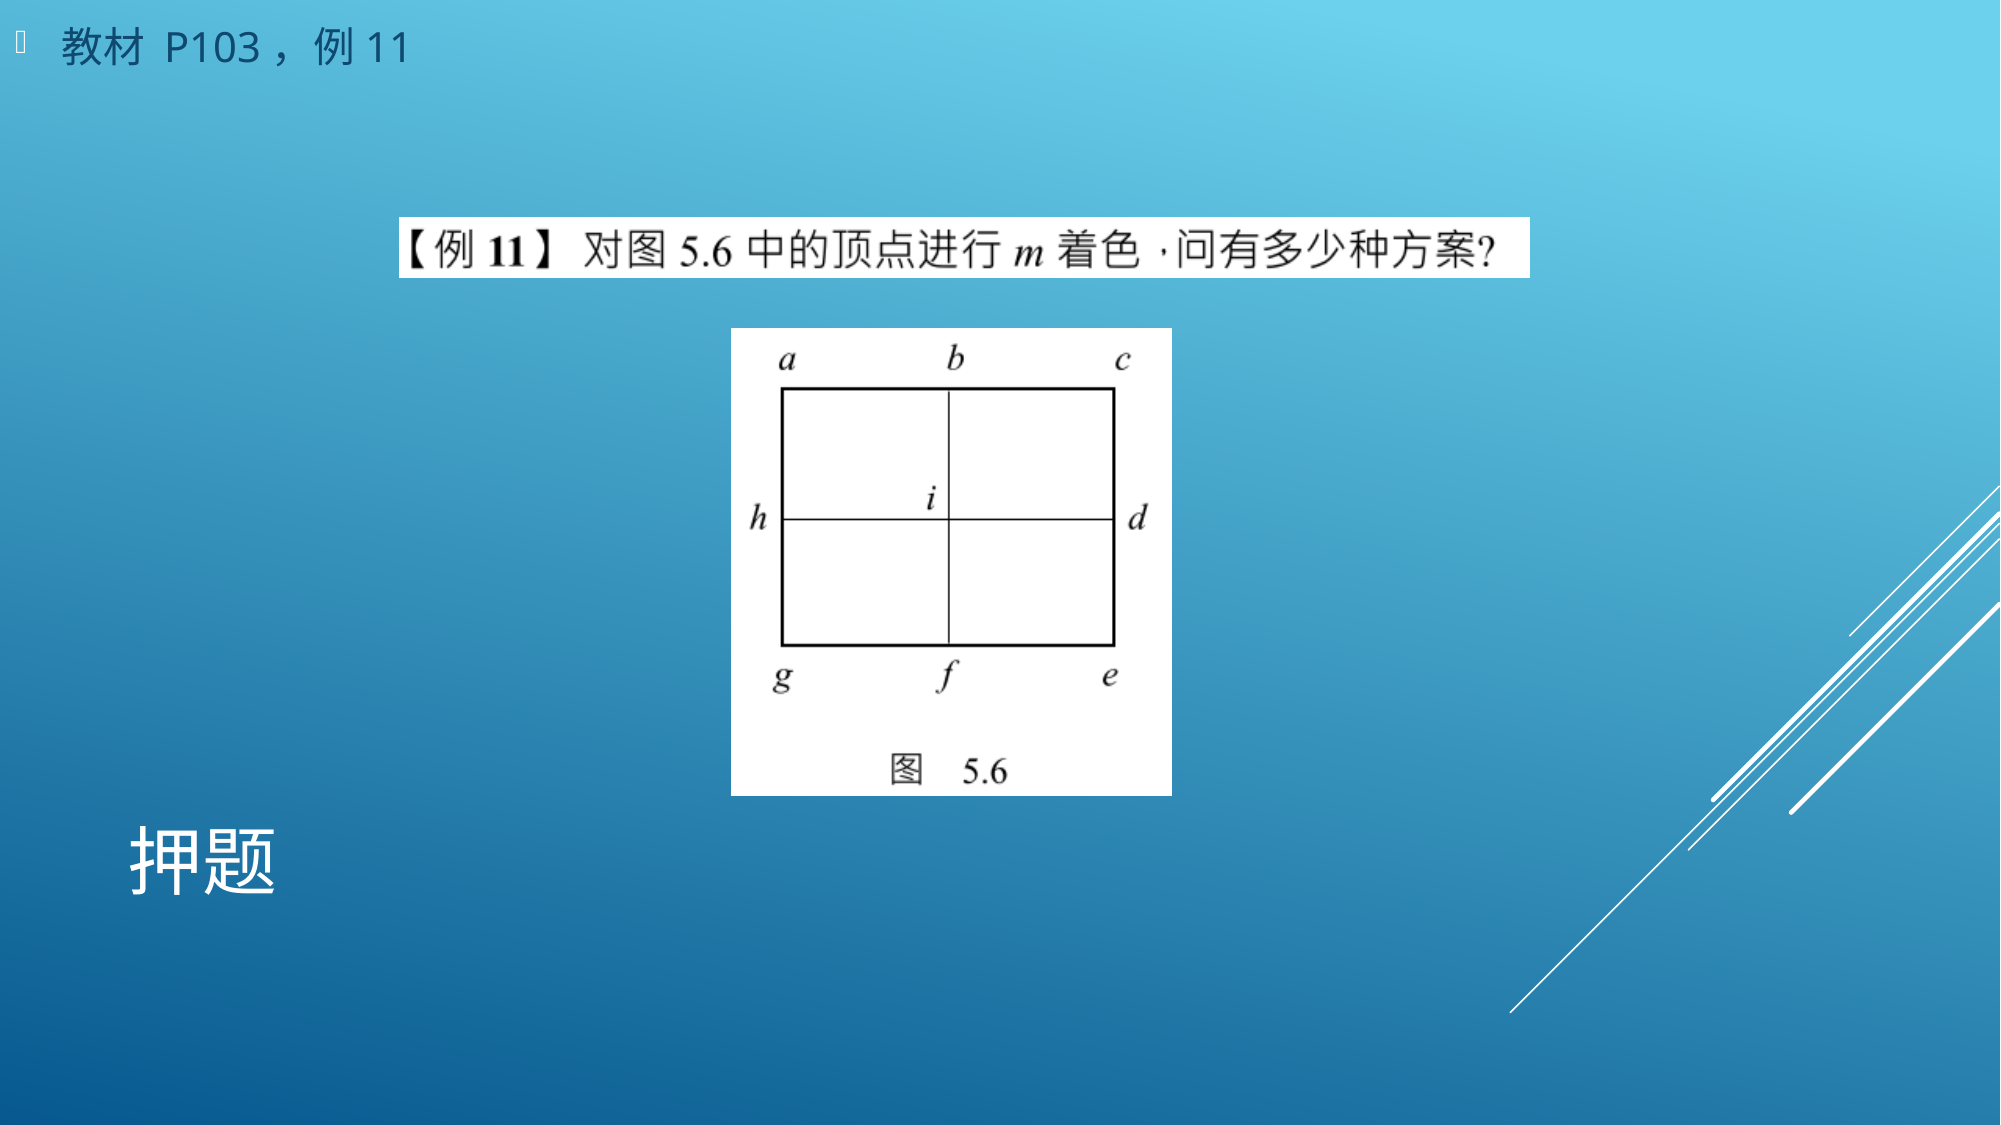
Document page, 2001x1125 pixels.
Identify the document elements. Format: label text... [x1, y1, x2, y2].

list 教材 P103，例11 [0, 7, 1400, 85]
picture [730, 328, 1172, 797]
title 押题 [112, 736, 1513, 984]
picture [399, 217, 1530, 278]
